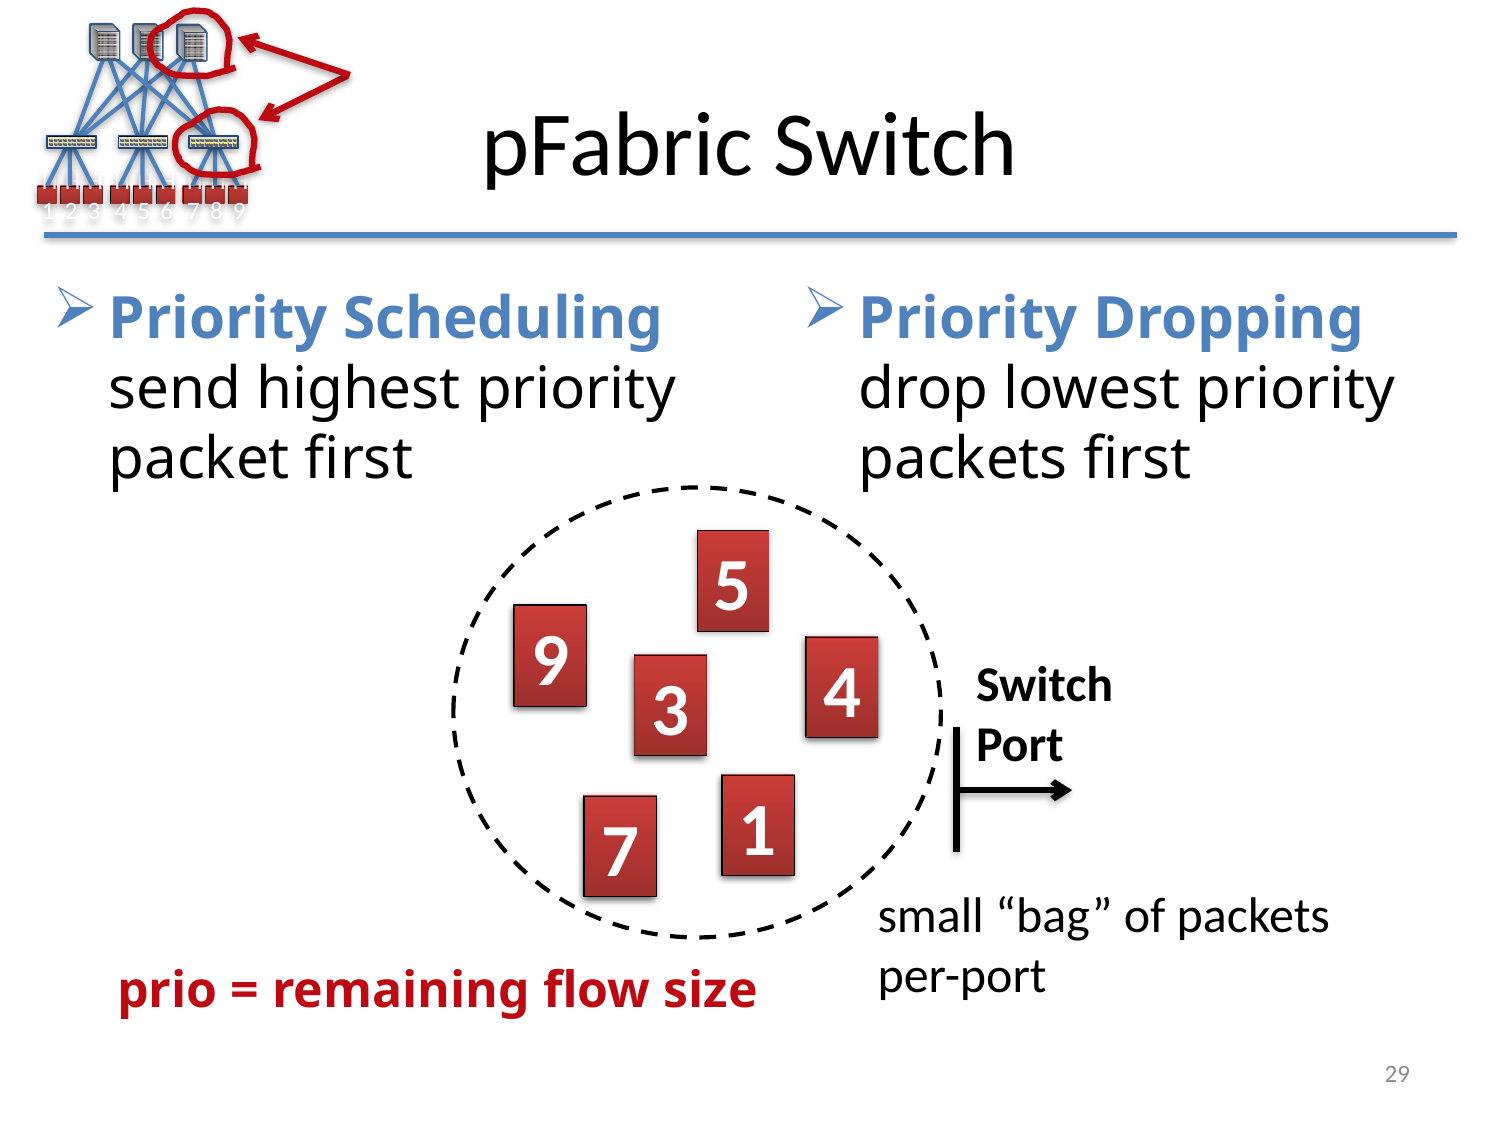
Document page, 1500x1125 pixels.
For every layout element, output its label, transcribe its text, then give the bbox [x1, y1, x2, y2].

text_box 9 [514, 605, 587, 706]
slide_number 29 [1074, 1042, 1425, 1103]
text_box [165, 8, 225, 23]
text_box Priority Scheduling send highest priority packet first [37, 272, 787, 498]
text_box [37, 24, 248, 205]
text_box 4 [806, 636, 879, 738]
text_box [451, 498, 943, 940]
text_box 5 [697, 530, 769, 632]
text_box Priority Dropping drop lowest priority packets first [787, 272, 1450, 498]
text_box 3 [634, 654, 707, 756]
text_box [253, 127, 262, 172]
title pFabric Switch [0, 45, 1500, 233]
text_box Switch Port [961, 644, 1135, 779]
text_box prio = remaining flow size [12, 949, 863, 1038]
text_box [257, 84, 348, 121]
list small “bag” of packets per-port [862, 875, 1350, 1013]
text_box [956, 726, 1073, 853]
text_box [237, 37, 351, 76]
text_box 7 [584, 795, 656, 897]
text_box 1 [722, 774, 794, 876]
